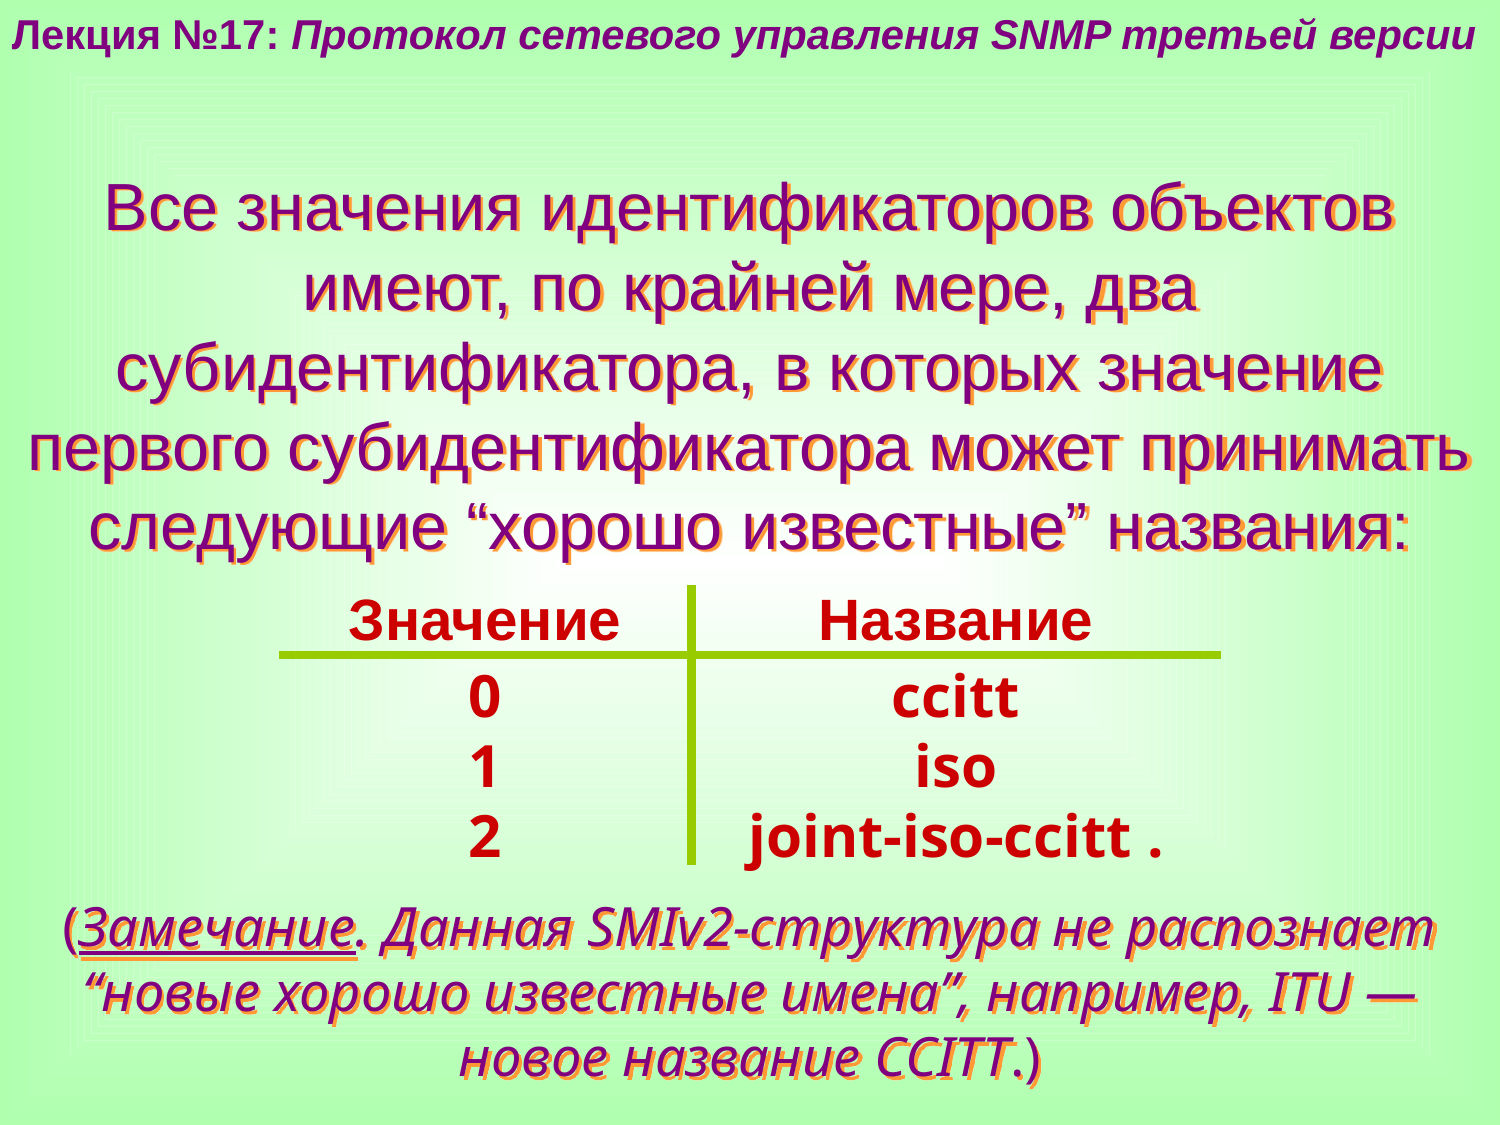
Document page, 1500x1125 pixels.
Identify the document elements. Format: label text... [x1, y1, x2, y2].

table_header Название [696, 585, 1221, 651]
table_cell 2 [279, 795, 687, 865]
table_cell iso [696, 725, 1221, 795]
table_cell ccitt [696, 659, 1221, 725]
table_cell 0 [279, 659, 687, 725]
table_cell 1 [279, 725, 687, 795]
table_cell joint-iso-ccitt . [696, 795, 1221, 865]
text_box (Замечание. Данная SMIv2-структура не распознает “новые хорошо известные имена”, например, ITU — новое название ССITT.) [0, 885, 1500, 1095]
text_box Все значения идентификаторов объектов имеют, по крайней мере, два субидентификатора, в которых значение первого субидентификатора может принимать следующие “хорошо известные” названия: [0, 156, 1500, 571]
table_header Значение [279, 585, 687, 651]
text_box Лекция №17: Протокол сетевого управления SNMP третьей версии [0, 0, 1500, 65]
